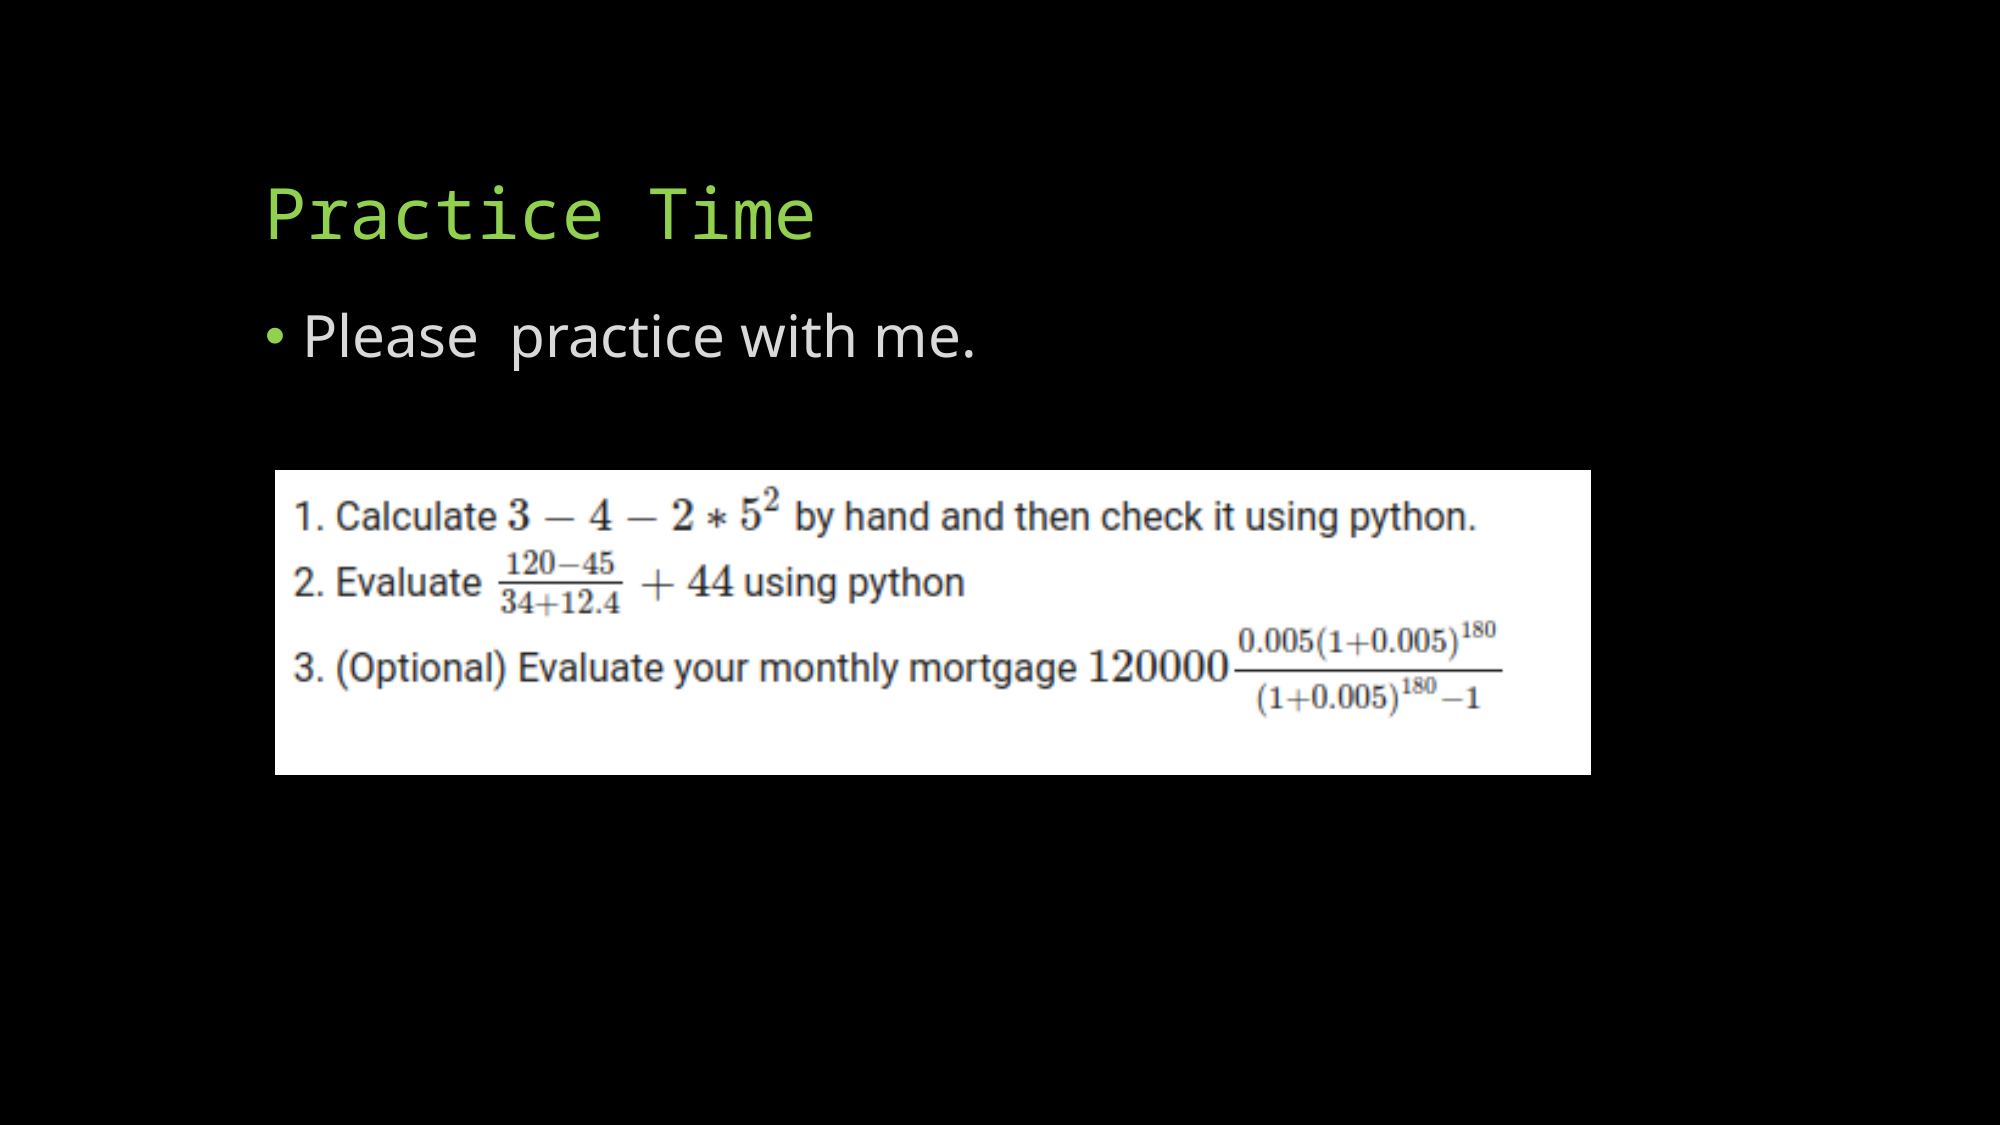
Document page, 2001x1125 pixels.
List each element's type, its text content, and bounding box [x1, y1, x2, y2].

list Please practice with me. [249, 299, 1750, 1000]
picture [274, 470, 1591, 775]
title Practice Time [249, 75, 1750, 263]
